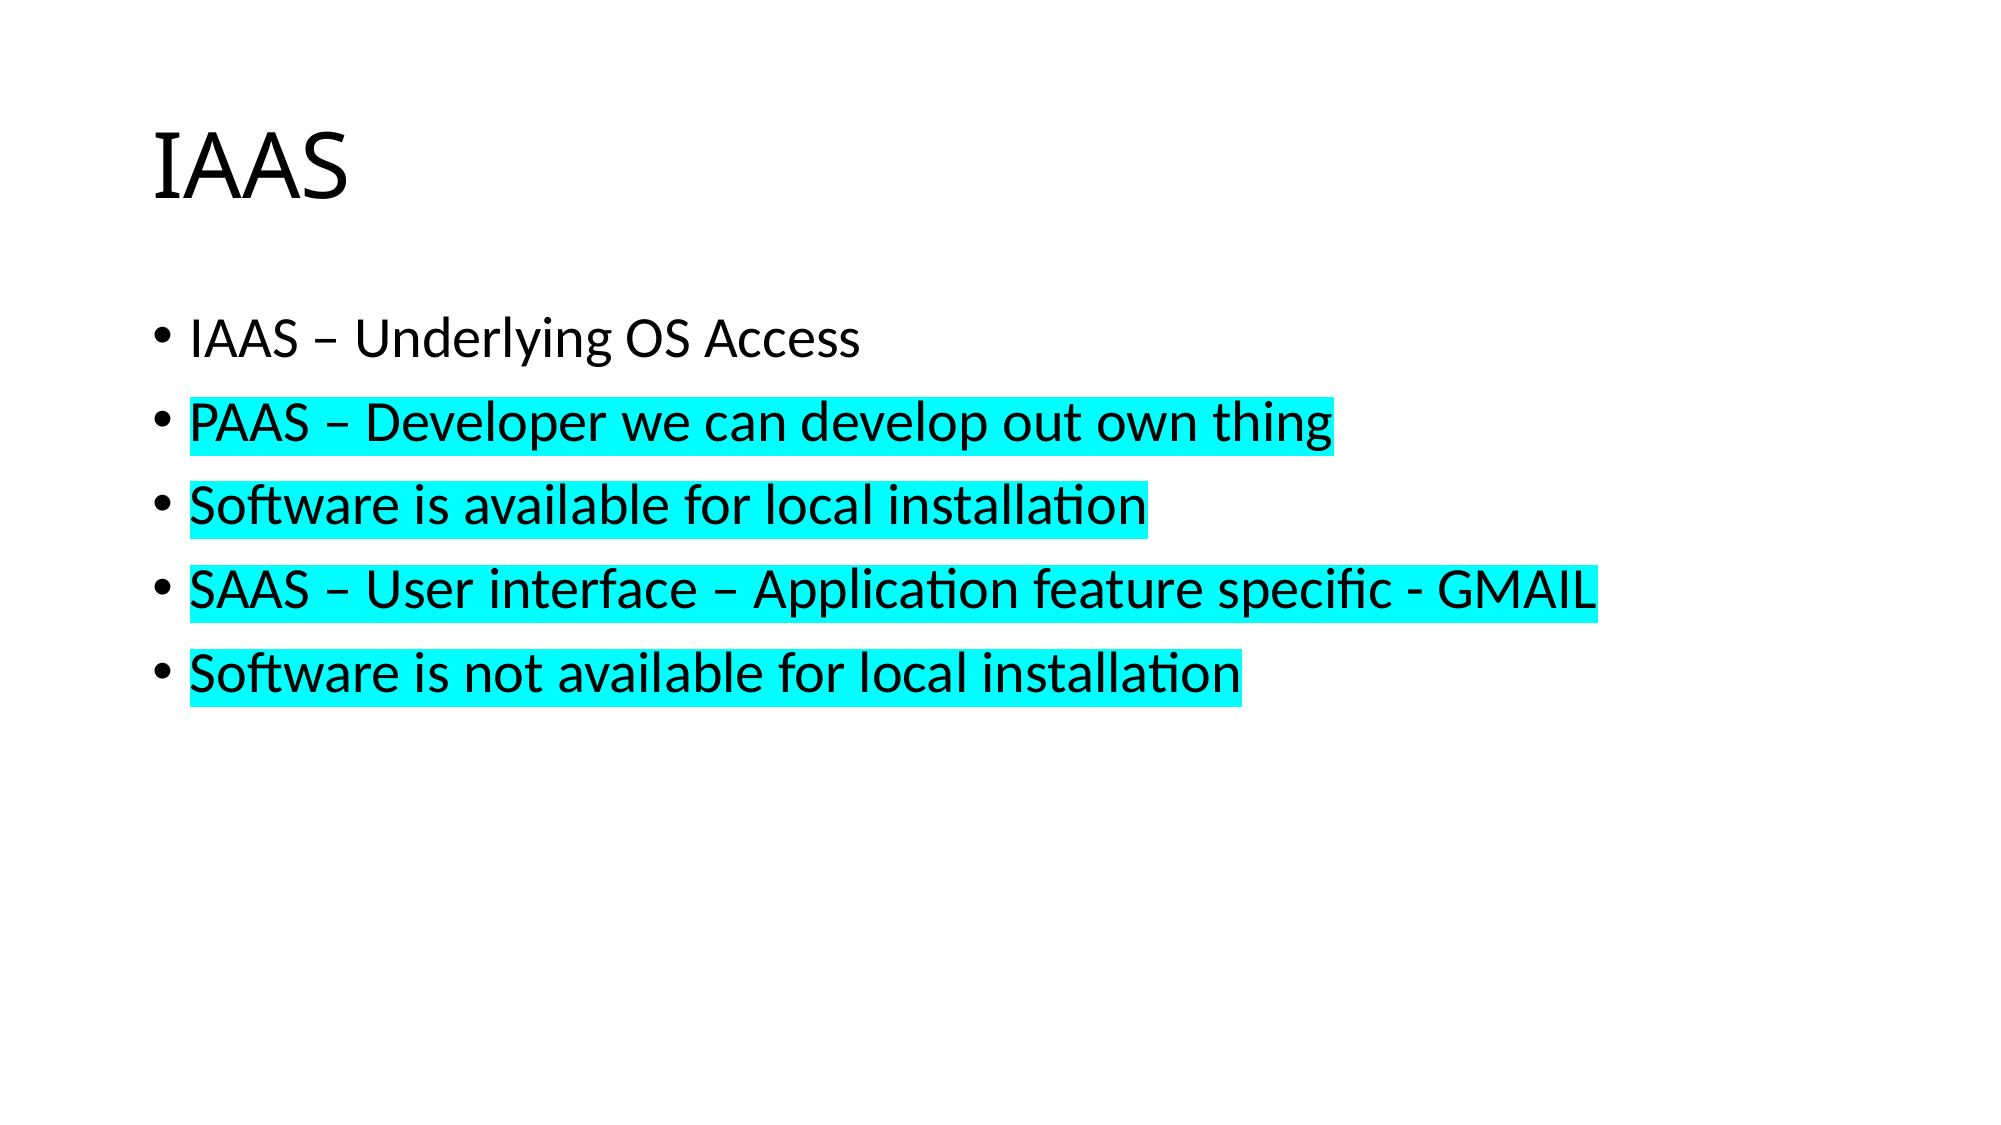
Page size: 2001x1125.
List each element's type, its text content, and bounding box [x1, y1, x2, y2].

title IAAS [137, 59, 1863, 278]
list IAAS – Underlying OS Access PAAS – Developer we can develop out own thing Software is available for local installation SAAS – User interface – Application feature specific - GMAIL Software is not available for local installation [137, 299, 1863, 1014]
